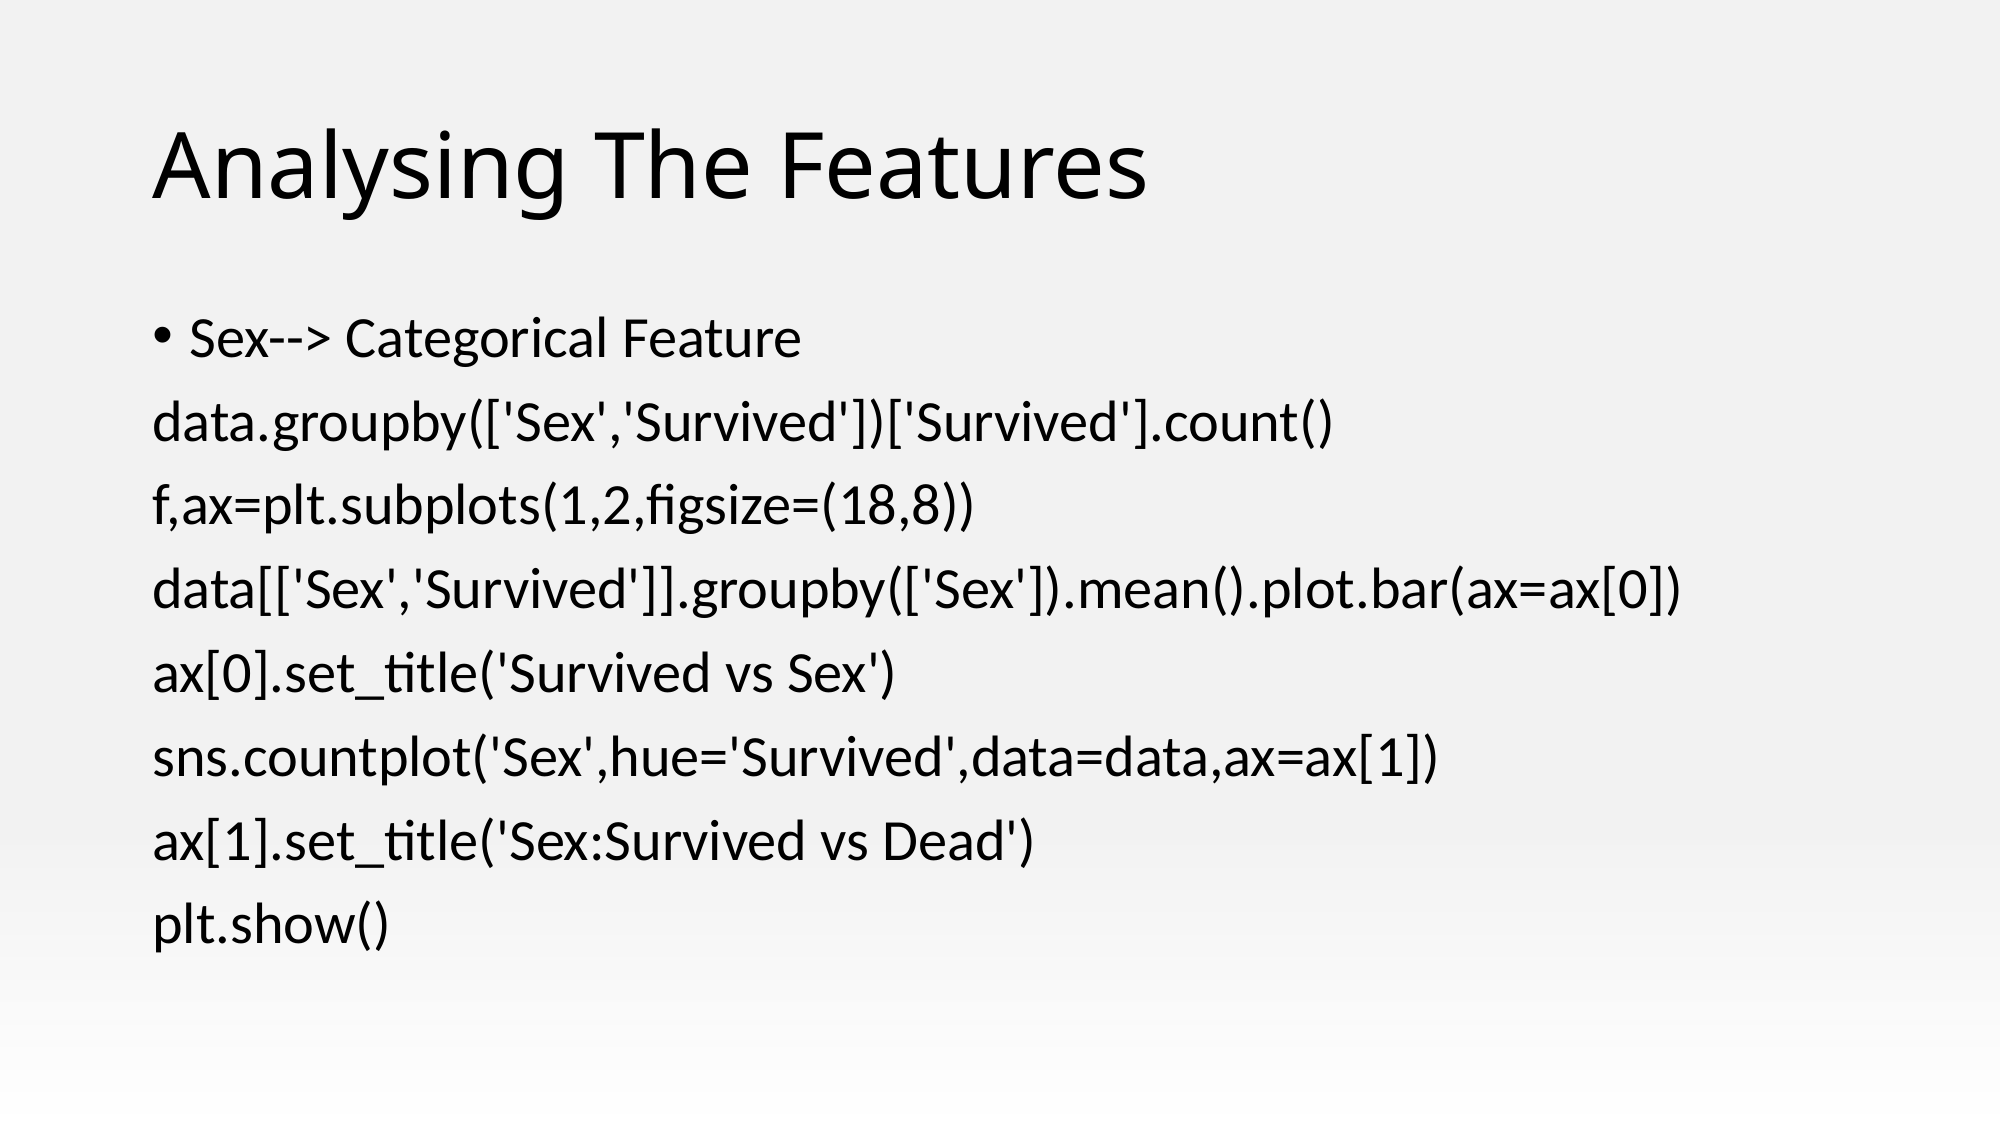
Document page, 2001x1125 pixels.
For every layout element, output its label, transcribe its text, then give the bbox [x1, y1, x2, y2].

list Sex--> Categorical Feature data.groupby(['Sex','Survived'])['Survived'].count() f,ax=plt.subplots(1,2,figsize=(18,8)) data[['Sex','Survived']].groupby(['Sex']).mean().plot.bar(ax=ax[0]) ax[0].set_title('Survived vs Sex') sns.countplot('Sex',hue='Survived',data=data,ax=ax[1]) ax[1].set_title('Sex:Survived vs Dead') plt.show() [137, 299, 1863, 1014]
title Analysing The Features [137, 59, 1863, 278]
